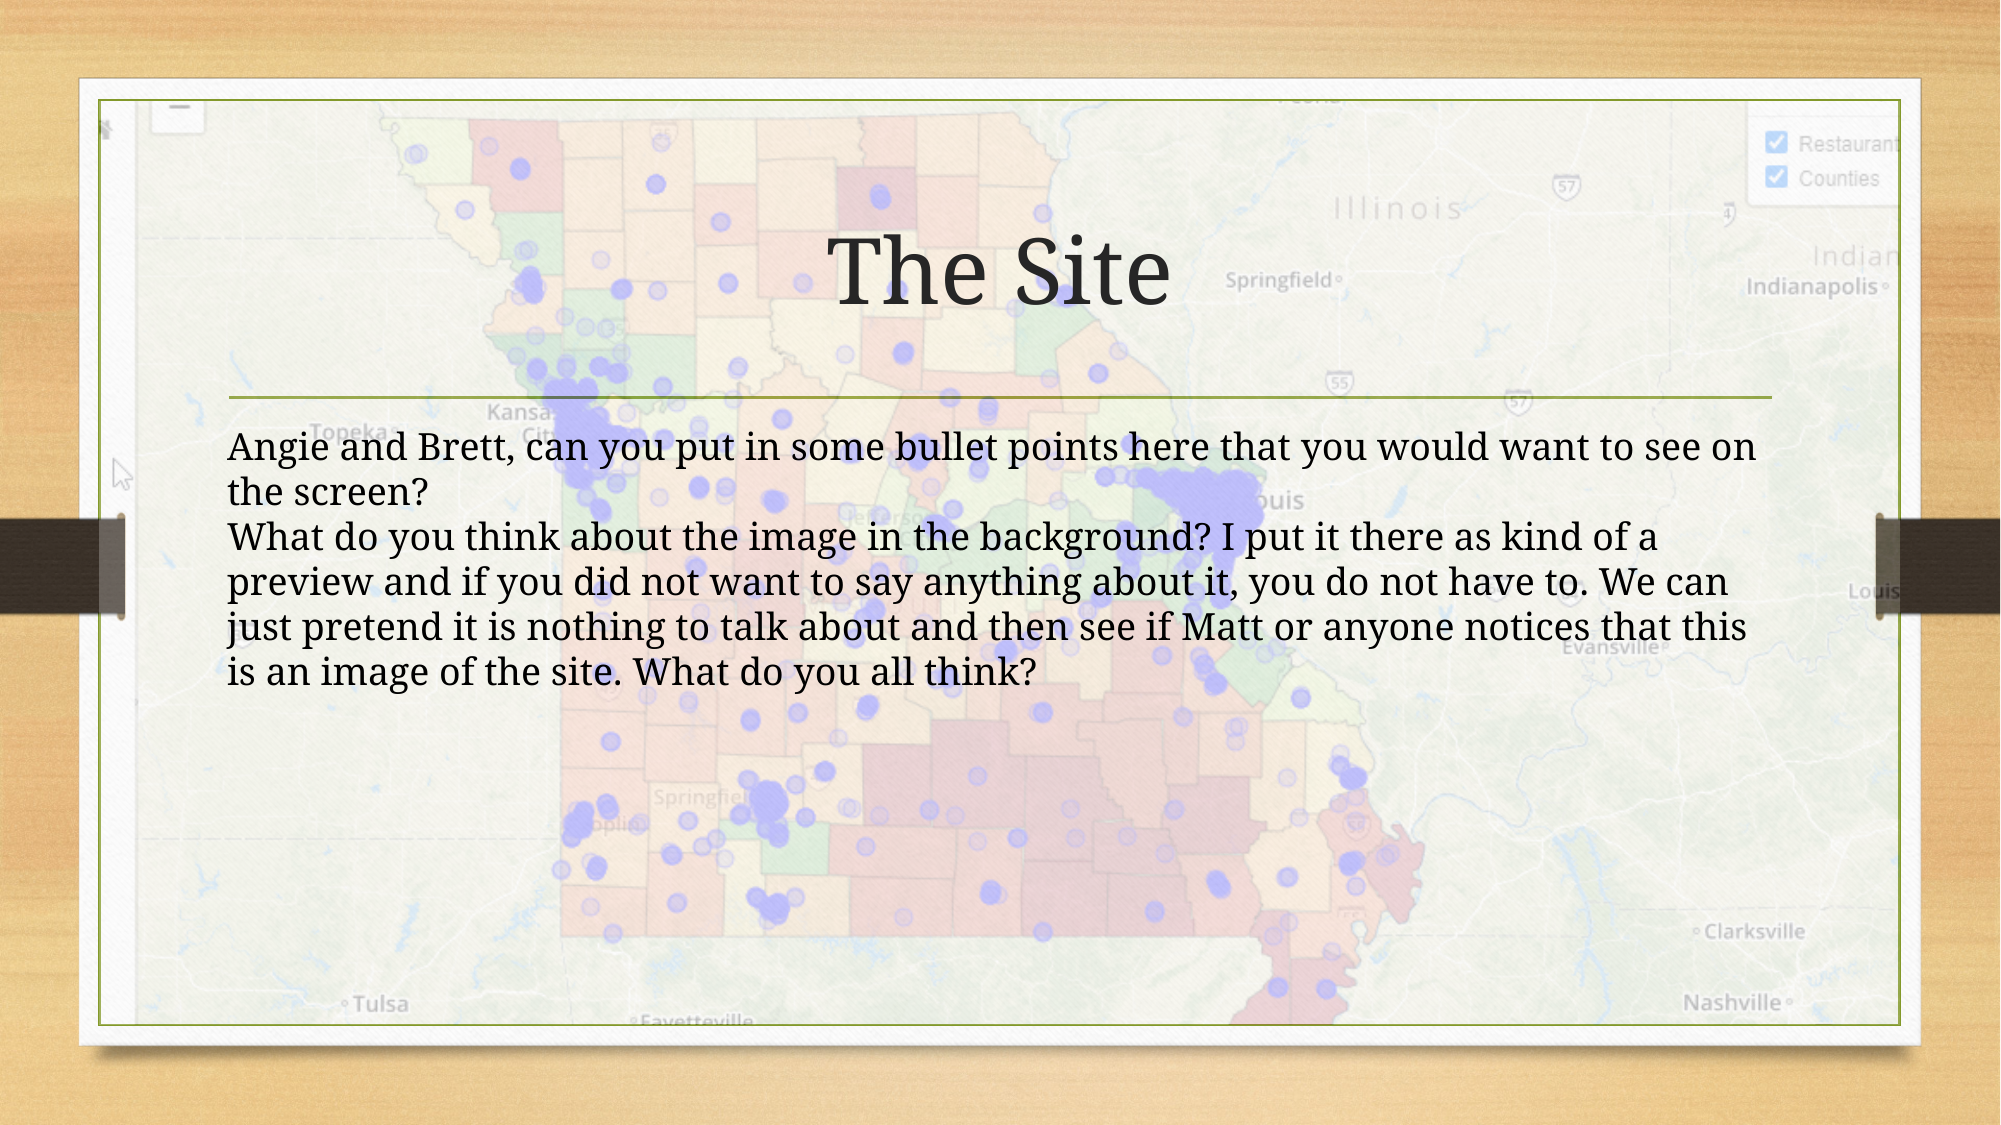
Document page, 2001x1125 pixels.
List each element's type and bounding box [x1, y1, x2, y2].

list [99, 101, 1901, 1025]
picture [0, 0, 2001, 1125]
